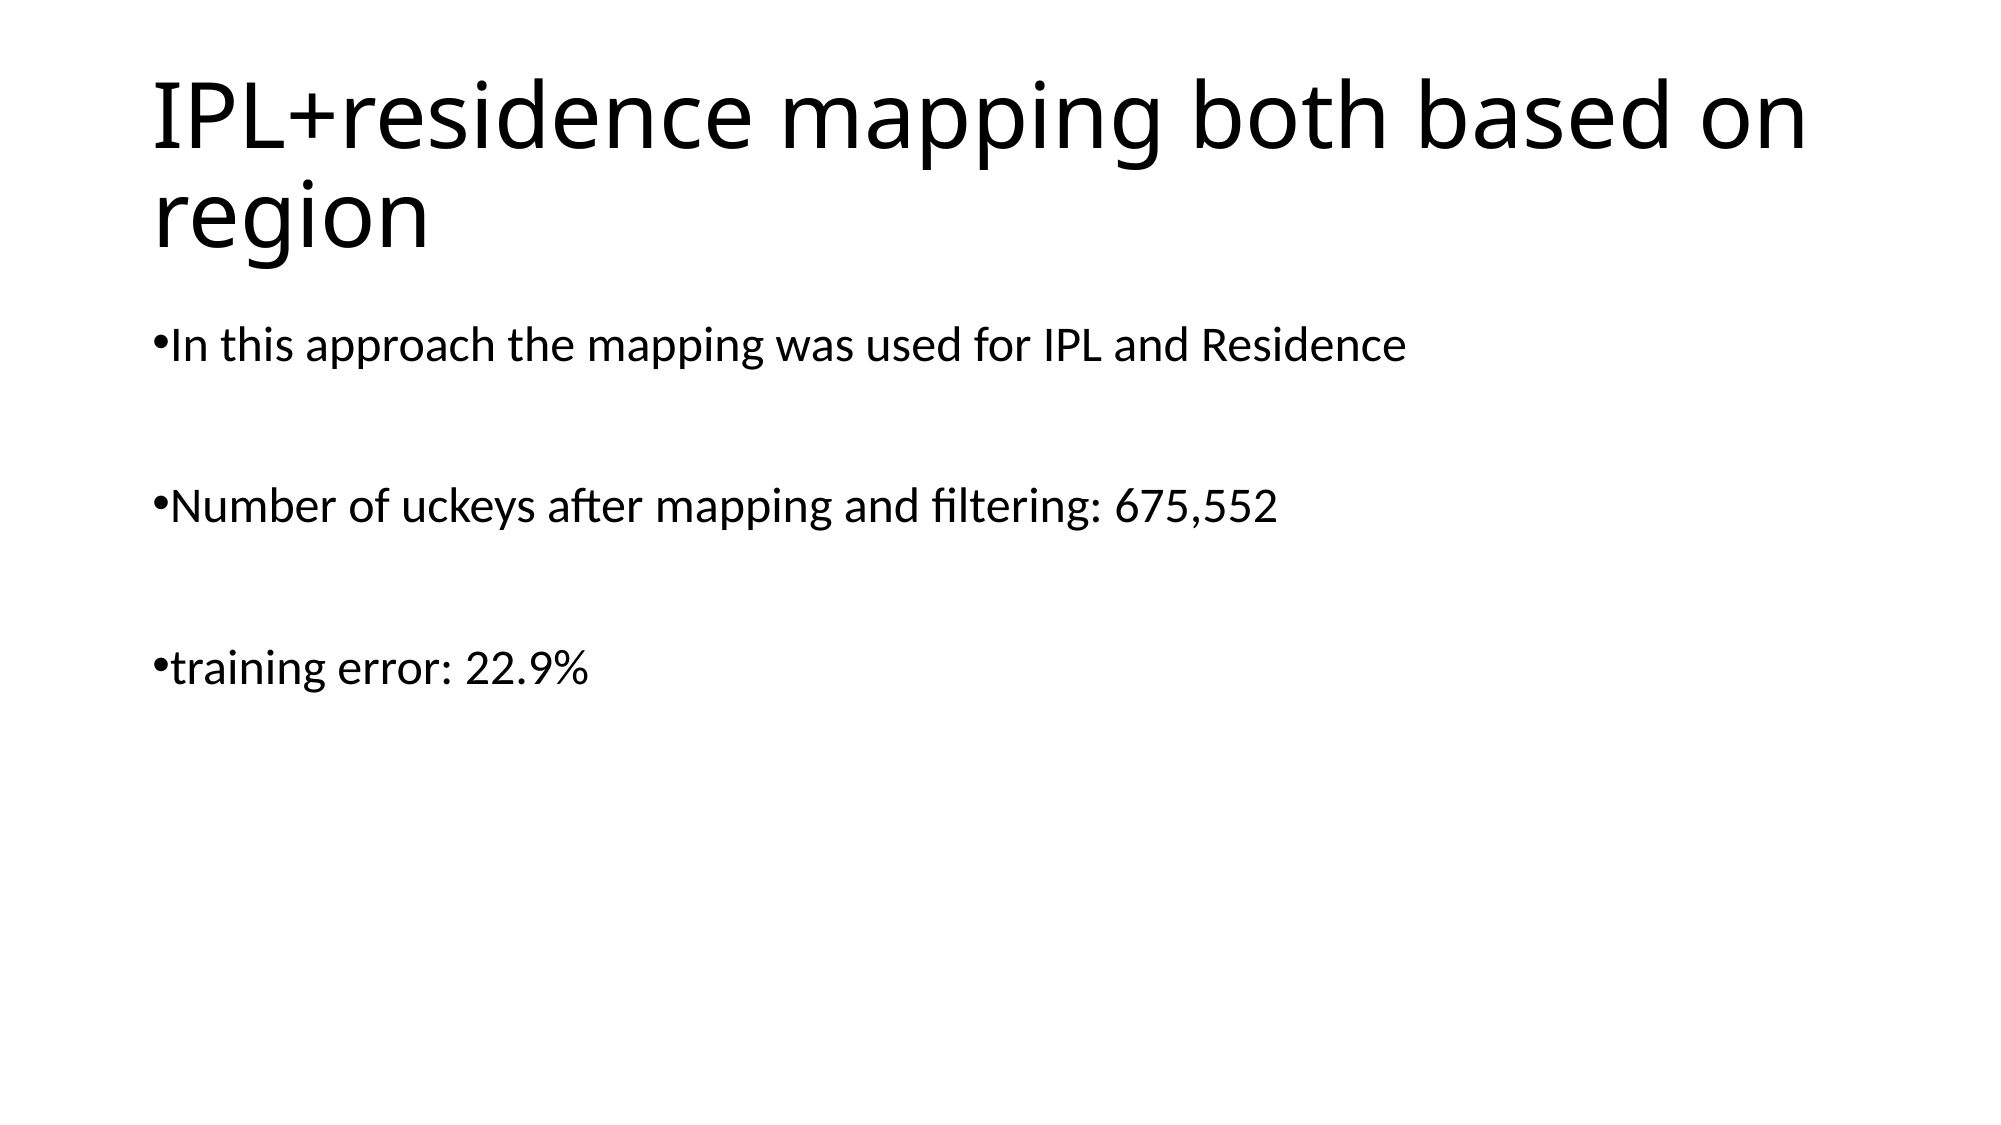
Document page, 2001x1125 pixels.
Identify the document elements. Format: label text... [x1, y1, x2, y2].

title IPL+residence mapping both based on region [137, 59, 1863, 278]
list In this approach the mapping was used for IPL and Residence Number of uckeys after mapping and filtering: 675,552 training error: 22.9% [137, 299, 1863, 1014]
